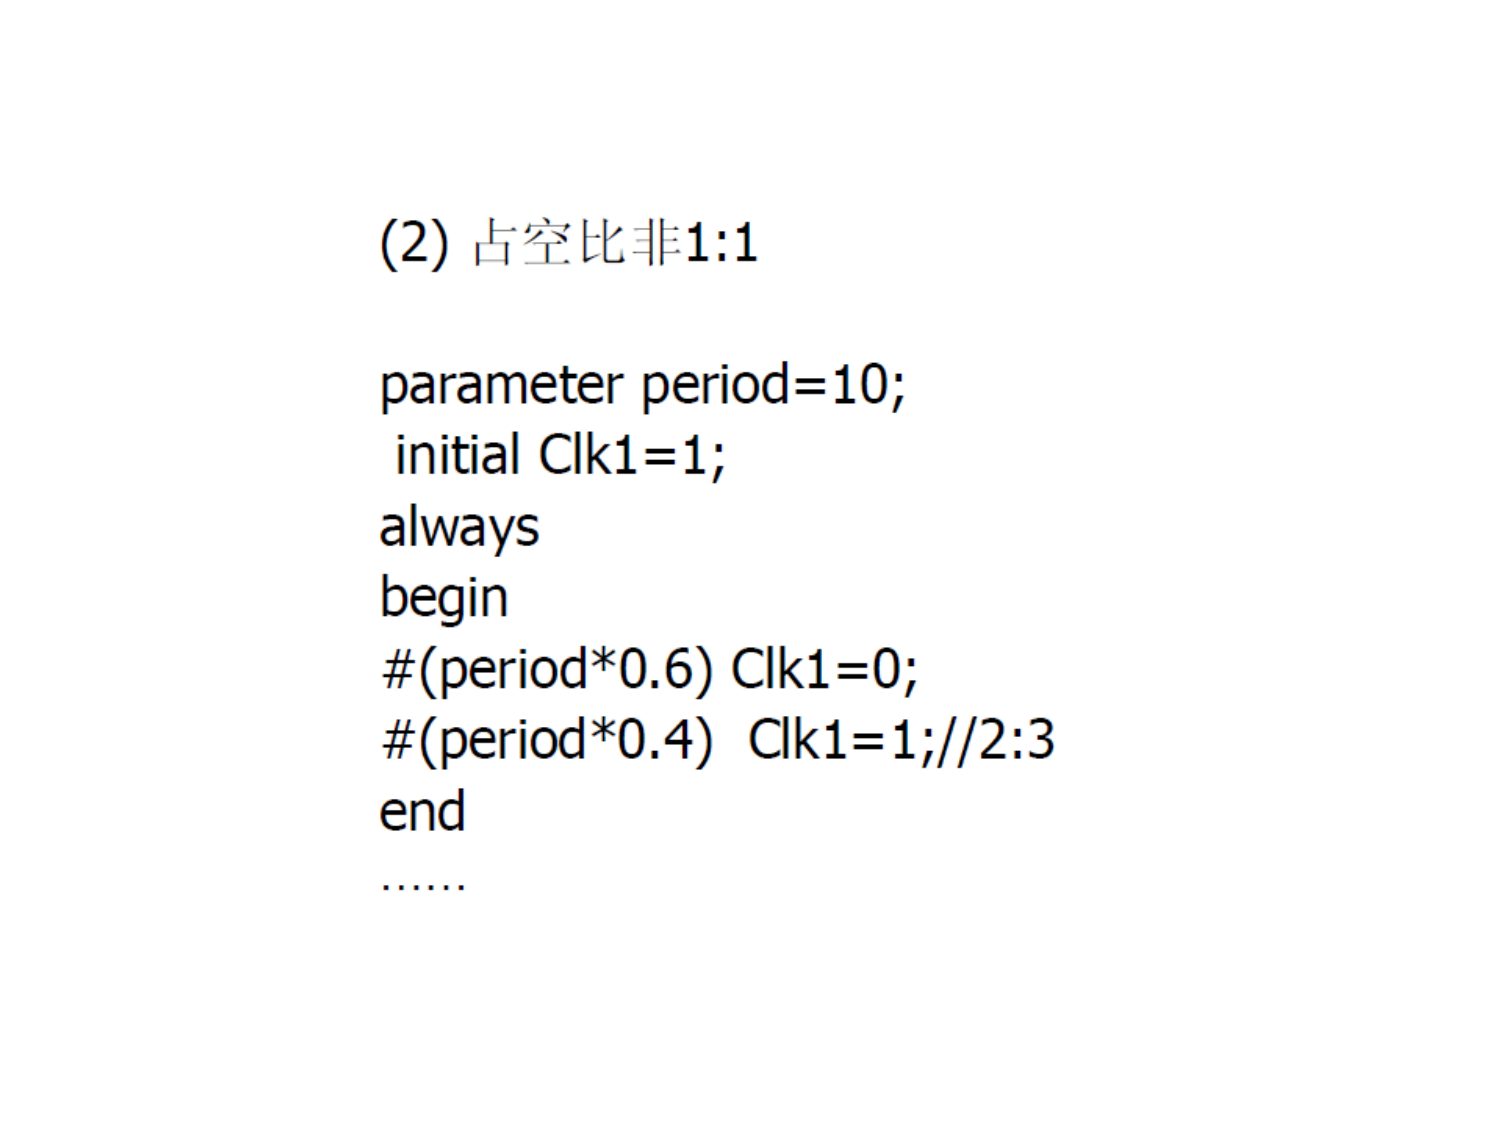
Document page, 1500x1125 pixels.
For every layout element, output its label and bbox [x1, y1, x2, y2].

picture [348, 205, 1152, 920]
